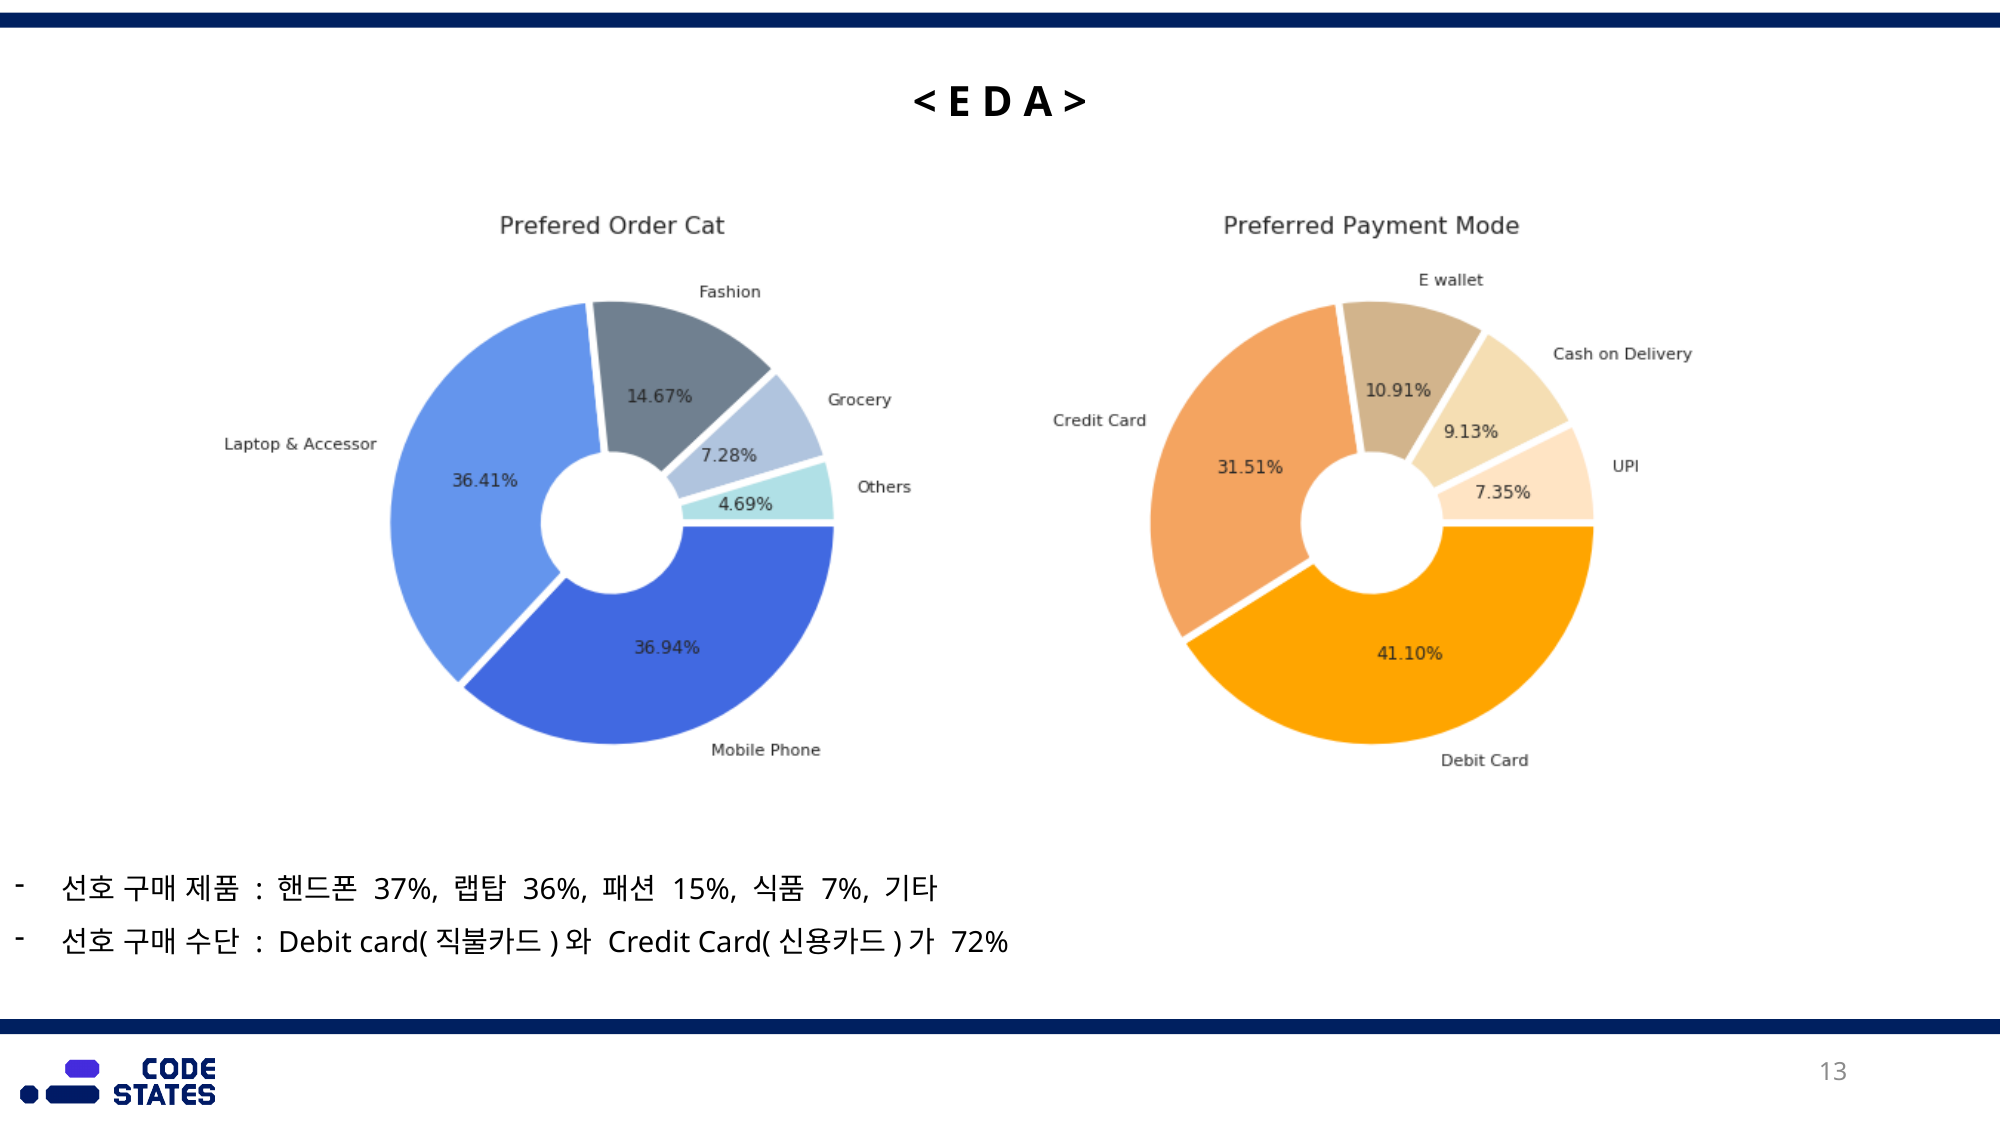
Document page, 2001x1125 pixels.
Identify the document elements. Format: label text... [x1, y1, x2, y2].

text_box < E D A > [0, 42, 2000, 133]
text_box [0, 1018, 2000, 1035]
text_box [0, 12, 2000, 29]
picture [214, 206, 923, 816]
picture [1043, 206, 1703, 816]
slide_number 13 [1412, 1042, 1863, 1103]
text_box 선호 구매 제품 : 핸드폰 37%, 랩탑 36%, 패션 15%, 식품 7%, 기타 선호 구매 수단 : Debit card(직불카드)와 Credit Card(신용카드)가 72% [0, 845, 2000, 966]
picture [20, 1058, 215, 1105]
